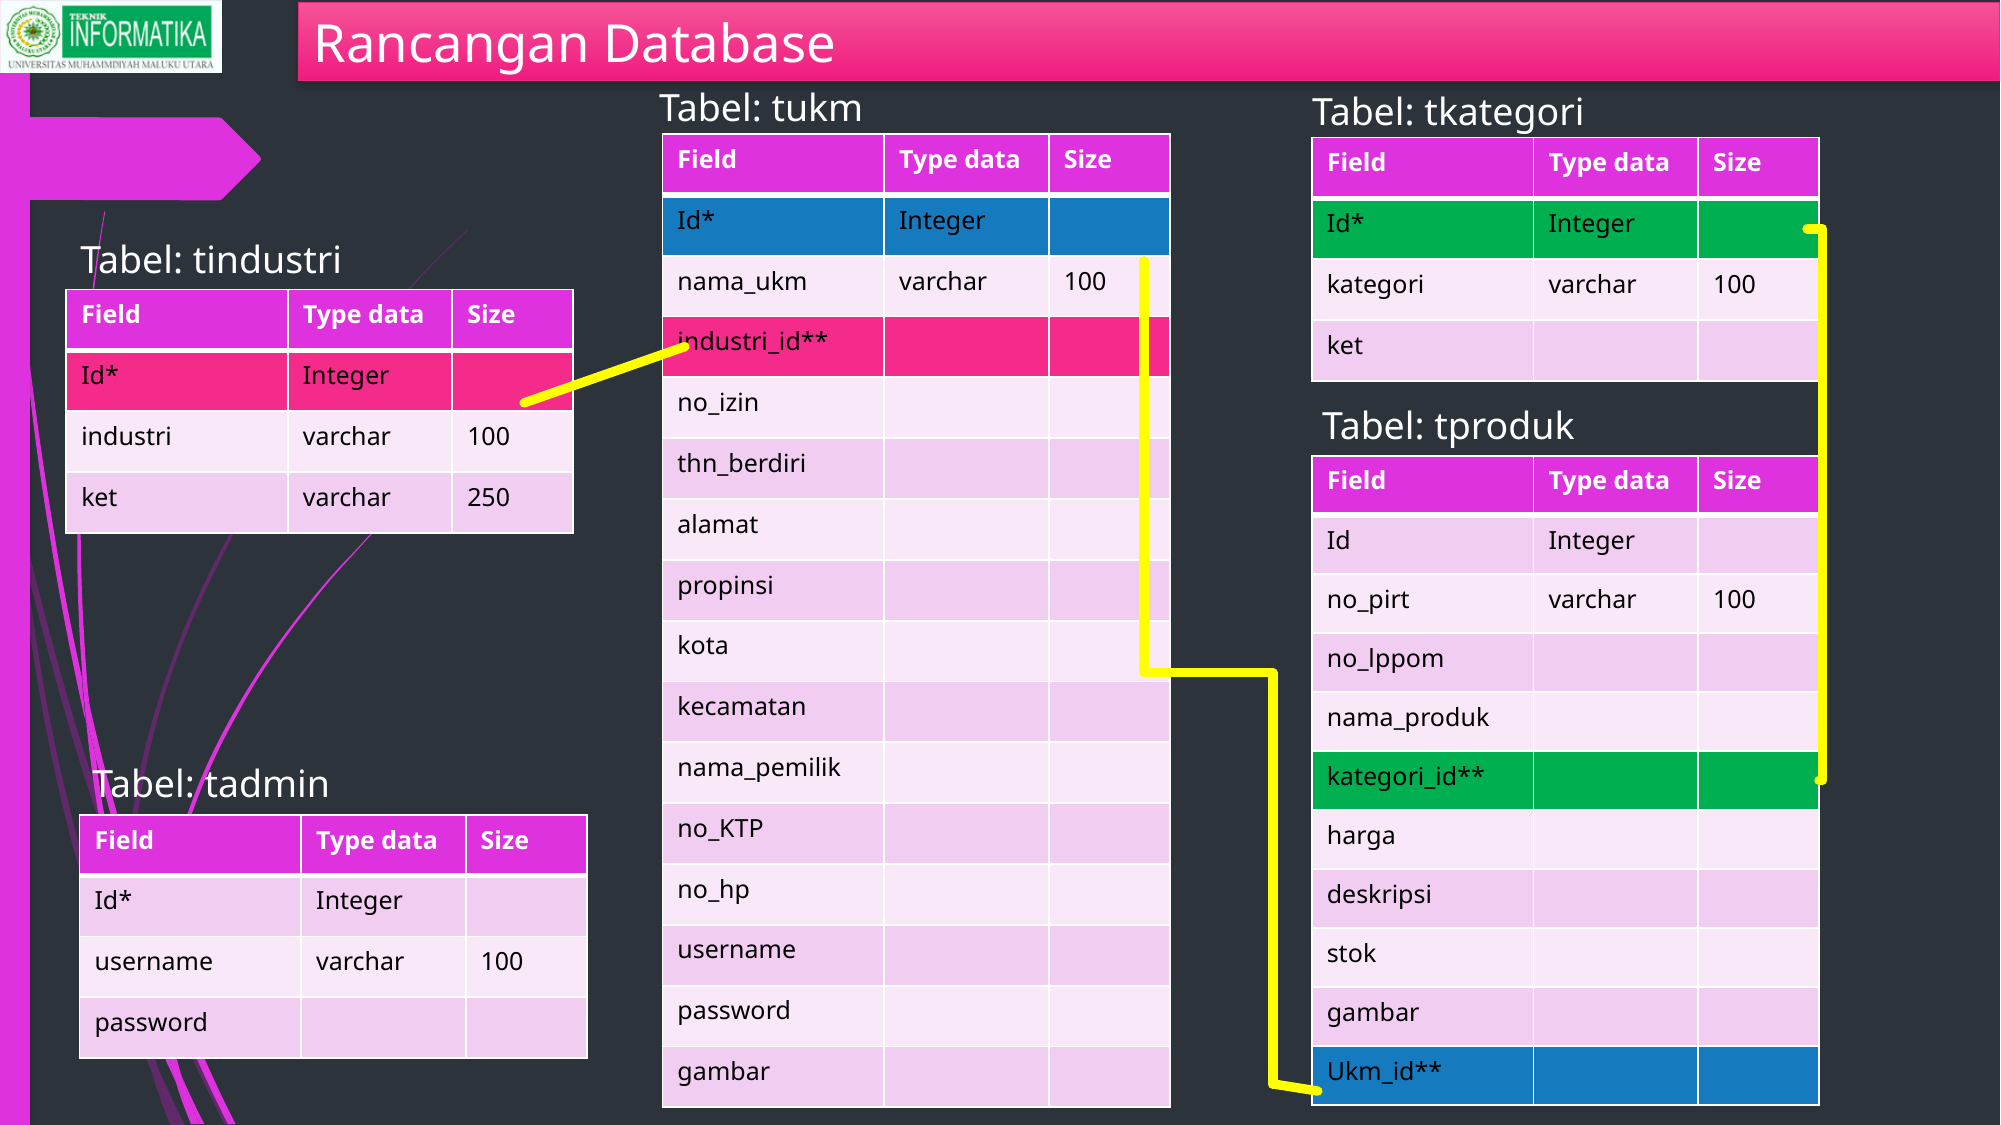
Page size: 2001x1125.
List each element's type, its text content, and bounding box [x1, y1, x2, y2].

table_cell [1050, 804, 1138, 863]
table_cell username [663, 926, 883, 985]
table_cell industri_id** [663, 317, 883, 376]
table_cell varchar [289, 412, 451, 471]
table_cell [1050, 317, 1138, 376]
table_header Type data [885, 135, 1048, 192]
table_cell Integer [302, 878, 465, 936]
table_cell [1050, 378, 1138, 437]
text_box Tabel: tkategori [1297, 80, 1600, 141]
table_cell [1050, 439, 1138, 498]
table_cell varchar [1534, 575, 1697, 632]
table_cell nama_pemilik [663, 743, 883, 802]
table_cell 250 [453, 473, 572, 532]
table_header Field [80, 816, 300, 873]
table_cell [1050, 500, 1138, 559]
table_cell nama_produk [1322, 693, 1533, 750]
table_cell varchar [885, 257, 1048, 316]
table_cell [1050, 865, 1138, 924]
text_box Tabel: tukm [644, 76, 879, 137]
table_cell Integer [1534, 201, 1697, 258]
table_cell [885, 500, 1048, 559]
table_cell ket [67, 473, 287, 532]
table_cell password [80, 998, 300, 1057]
table_cell [1050, 622, 1138, 681]
table_cell [1699, 634, 1818, 691]
table_cell [1534, 870, 1697, 927]
table_header Field [67, 290, 287, 348]
table_cell [1699, 1047, 1818, 1104]
table_cell propinsi [663, 561, 883, 620]
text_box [1537, 498, 2000, 511]
text_box Tabel: tproduk [1322, 394, 1590, 455]
table_header Size [1699, 457, 1818, 497]
table_cell varchar [302, 937, 465, 996]
table_cell [1050, 987, 1138, 1046]
table_cell [302, 998, 465, 1057]
table_cell 100 [1050, 257, 1140, 316]
table_cell [467, 998, 586, 1057]
table_cell [1534, 1047, 1697, 1104]
table_cell no_KTP [663, 804, 883, 863]
table_cell kecamatan [663, 682, 883, 741]
table_cell thn_berdiri [663, 439, 883, 498]
table_cell [885, 926, 1048, 985]
table_cell 100 [1699, 260, 1818, 319]
table_cell [885, 682, 1048, 741]
table_cell [1050, 926, 1138, 985]
table_header Type data [289, 290, 451, 348]
table_cell [885, 439, 1048, 498]
table_cell [885, 804, 1048, 863]
table_cell Integer [1534, 518, 1697, 573]
table_cell [1050, 1047, 1169, 1106]
table_cell nama_ukm [663, 257, 883, 316]
text_box Tabel: tadmin [77, 752, 346, 813]
table_cell [885, 743, 1048, 802]
table_header Field [663, 135, 883, 192]
table_cell [1699, 988, 1818, 1045]
table_cell [1534, 634, 1697, 691]
table_cell Id* [1313, 201, 1533, 258]
table_cell [885, 1047, 1048, 1106]
table_cell no_pirt [1322, 575, 1533, 632]
table_header Field [1322, 457, 1533, 512]
table_cell [1699, 321, 1818, 380]
table_cell 100 [467, 937, 586, 996]
table_cell [1050, 743, 1138, 802]
table_cell Id* [67, 353, 287, 410]
table_cell Ukm_id** [1313, 1047, 1533, 1104]
text_box Tabel: tindustri [65, 228, 358, 289]
table_cell no_hp [663, 865, 883, 924]
table_cell [1050, 561, 1138, 620]
table_cell [885, 378, 1048, 437]
table_cell username [80, 937, 300, 996]
table_cell [1699, 929, 1818, 986]
table_cell varchar [289, 473, 451, 532]
table_cell Integer [289, 353, 451, 410]
table_cell [1699, 201, 1818, 258]
table_cell [467, 878, 586, 936]
table_cell deskripsi [1322, 870, 1533, 927]
table_header Size [453, 290, 572, 348]
table_cell no_lppom [1322, 634, 1533, 691]
table_cell [1534, 693, 1697, 750]
table_cell gambar [663, 1047, 883, 1106]
table_header Size [1050, 135, 1169, 192]
table_cell alamat [663, 500, 883, 559]
table_cell [1534, 929, 1697, 986]
table_cell no_izin [663, 378, 883, 437]
table_cell kategori_id** [1322, 752, 1533, 809]
table_cell stok [1322, 929, 1533, 986]
table_cell varchar [1534, 260, 1697, 319]
table_header Field [1313, 138, 1533, 196]
table_cell [885, 865, 1048, 924]
table_cell [1699, 811, 1818, 868]
table_header Size [1699, 138, 1818, 196]
table_cell gambar [1322, 988, 1533, 1045]
table_header Size [467, 816, 586, 873]
table_cell [1699, 693, 1818, 750]
title Rancangan Database [298, 2, 2000, 81]
table_cell [1699, 870, 1818, 927]
table_cell Integer [885, 198, 1048, 255]
table_cell kategori [1319, 260, 1533, 319]
table_cell Id [1322, 518, 1533, 573]
table_cell 100 [1699, 575, 1818, 632]
picture [0, 0, 222, 73]
table_cell [885, 317, 1048, 376]
table_cell [453, 353, 523, 410]
table_header Type data [302, 816, 465, 873]
table_cell [885, 987, 1048, 1046]
table_cell kota [663, 622, 883, 681]
table_header Type data [1534, 457, 1697, 500]
table_cell Id* [663, 198, 883, 255]
table_cell harga [1322, 811, 1533, 868]
table_cell [1534, 988, 1697, 1045]
table_cell [885, 561, 1048, 620]
table_cell [1050, 198, 1169, 255]
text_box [523, 346, 686, 404]
table_cell industri [67, 412, 287, 471]
table_cell [1534, 752, 1697, 809]
table_cell password [663, 987, 883, 1046]
table_cell [1534, 321, 1697, 380]
table_cell ket [1322, 321, 1533, 380]
table_cell [885, 622, 1048, 681]
table_cell Id* [80, 878, 300, 936]
table_cell 100 [453, 412, 572, 471]
table_cell [1534, 811, 1697, 868]
table_cell [1699, 752, 1818, 809]
table_header Type data [1534, 138, 1697, 196]
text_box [1143, 260, 1319, 1092]
table_cell [1699, 519, 1818, 573]
table_cell [1050, 682, 1138, 741]
